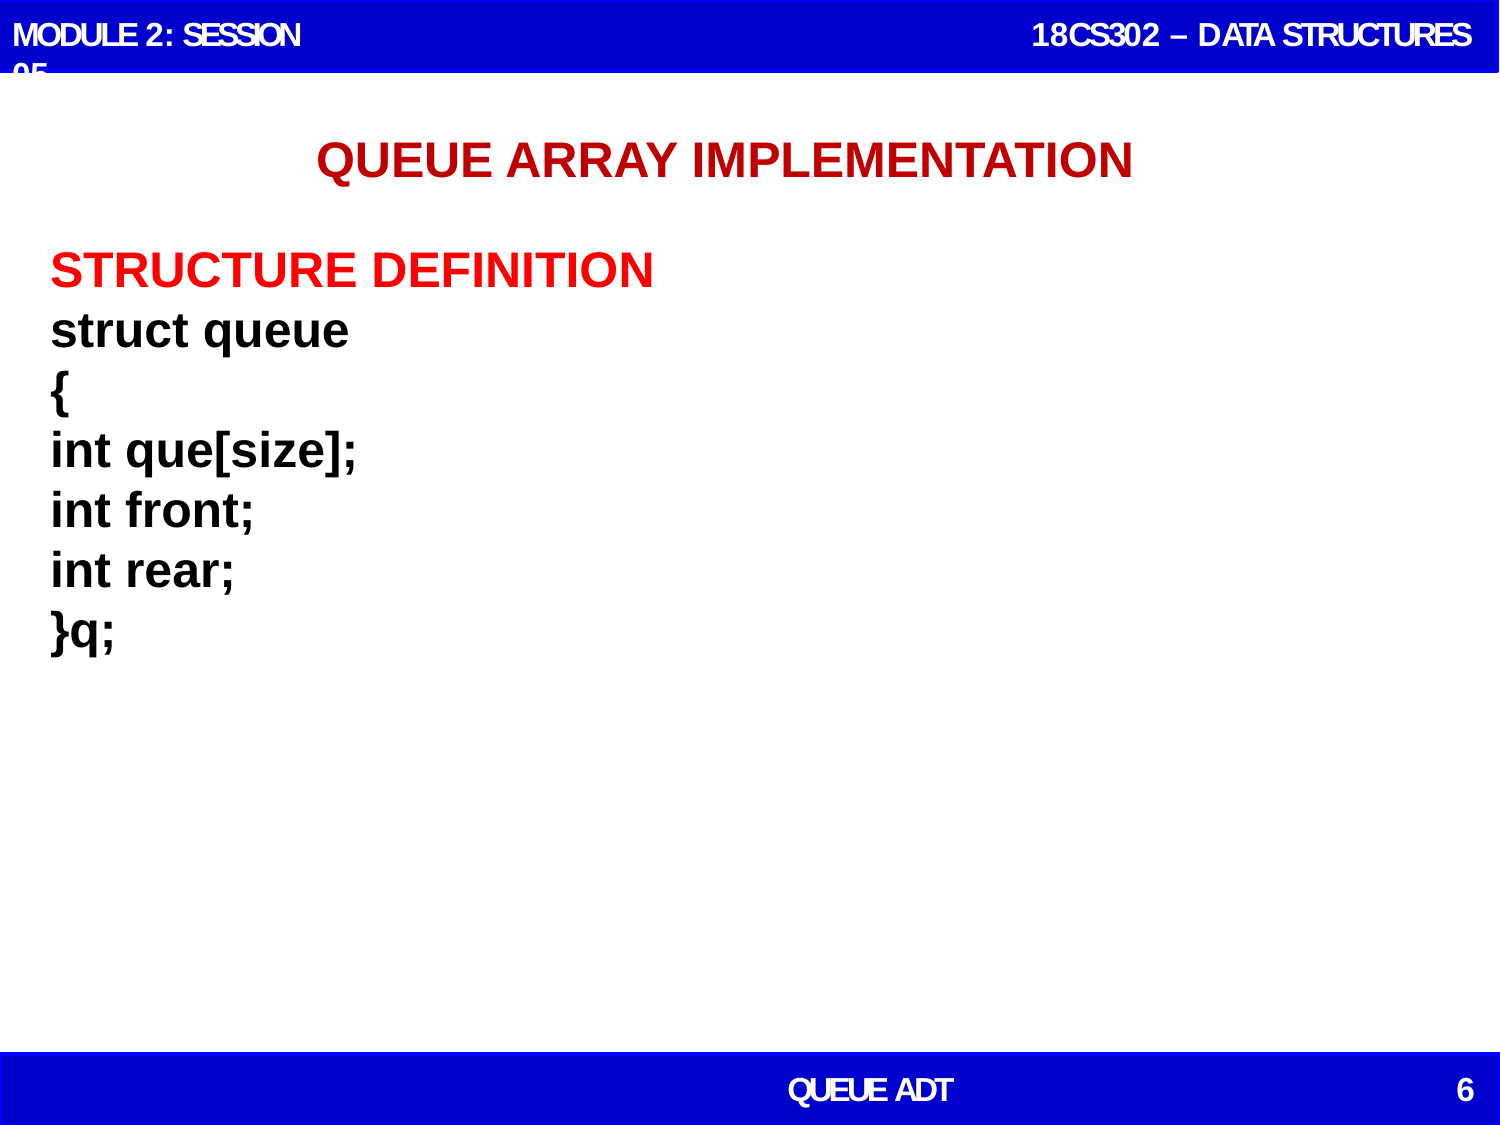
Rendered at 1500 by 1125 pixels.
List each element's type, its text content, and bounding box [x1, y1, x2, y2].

title QUEUE ARRAY IMPLEMENTATION [300, 127, 1150, 189]
text_box [0, 0, 1497, 71]
text_box 6 [1452, 1074, 1478, 1108]
text_box [0, 1054, 1500, 1125]
list STRUCTURE DEFINITION struct queue { int que[size]; int front; int rear; }q; [50, 237, 1450, 662]
text_box QUEUE ADT [614, 1074, 1125, 1108]
text_box MODULE 2: SESSION 05 [9, 11, 346, 94]
text_box 18CS302 – DATA STRUCTURES [780, 11, 1483, 54]
